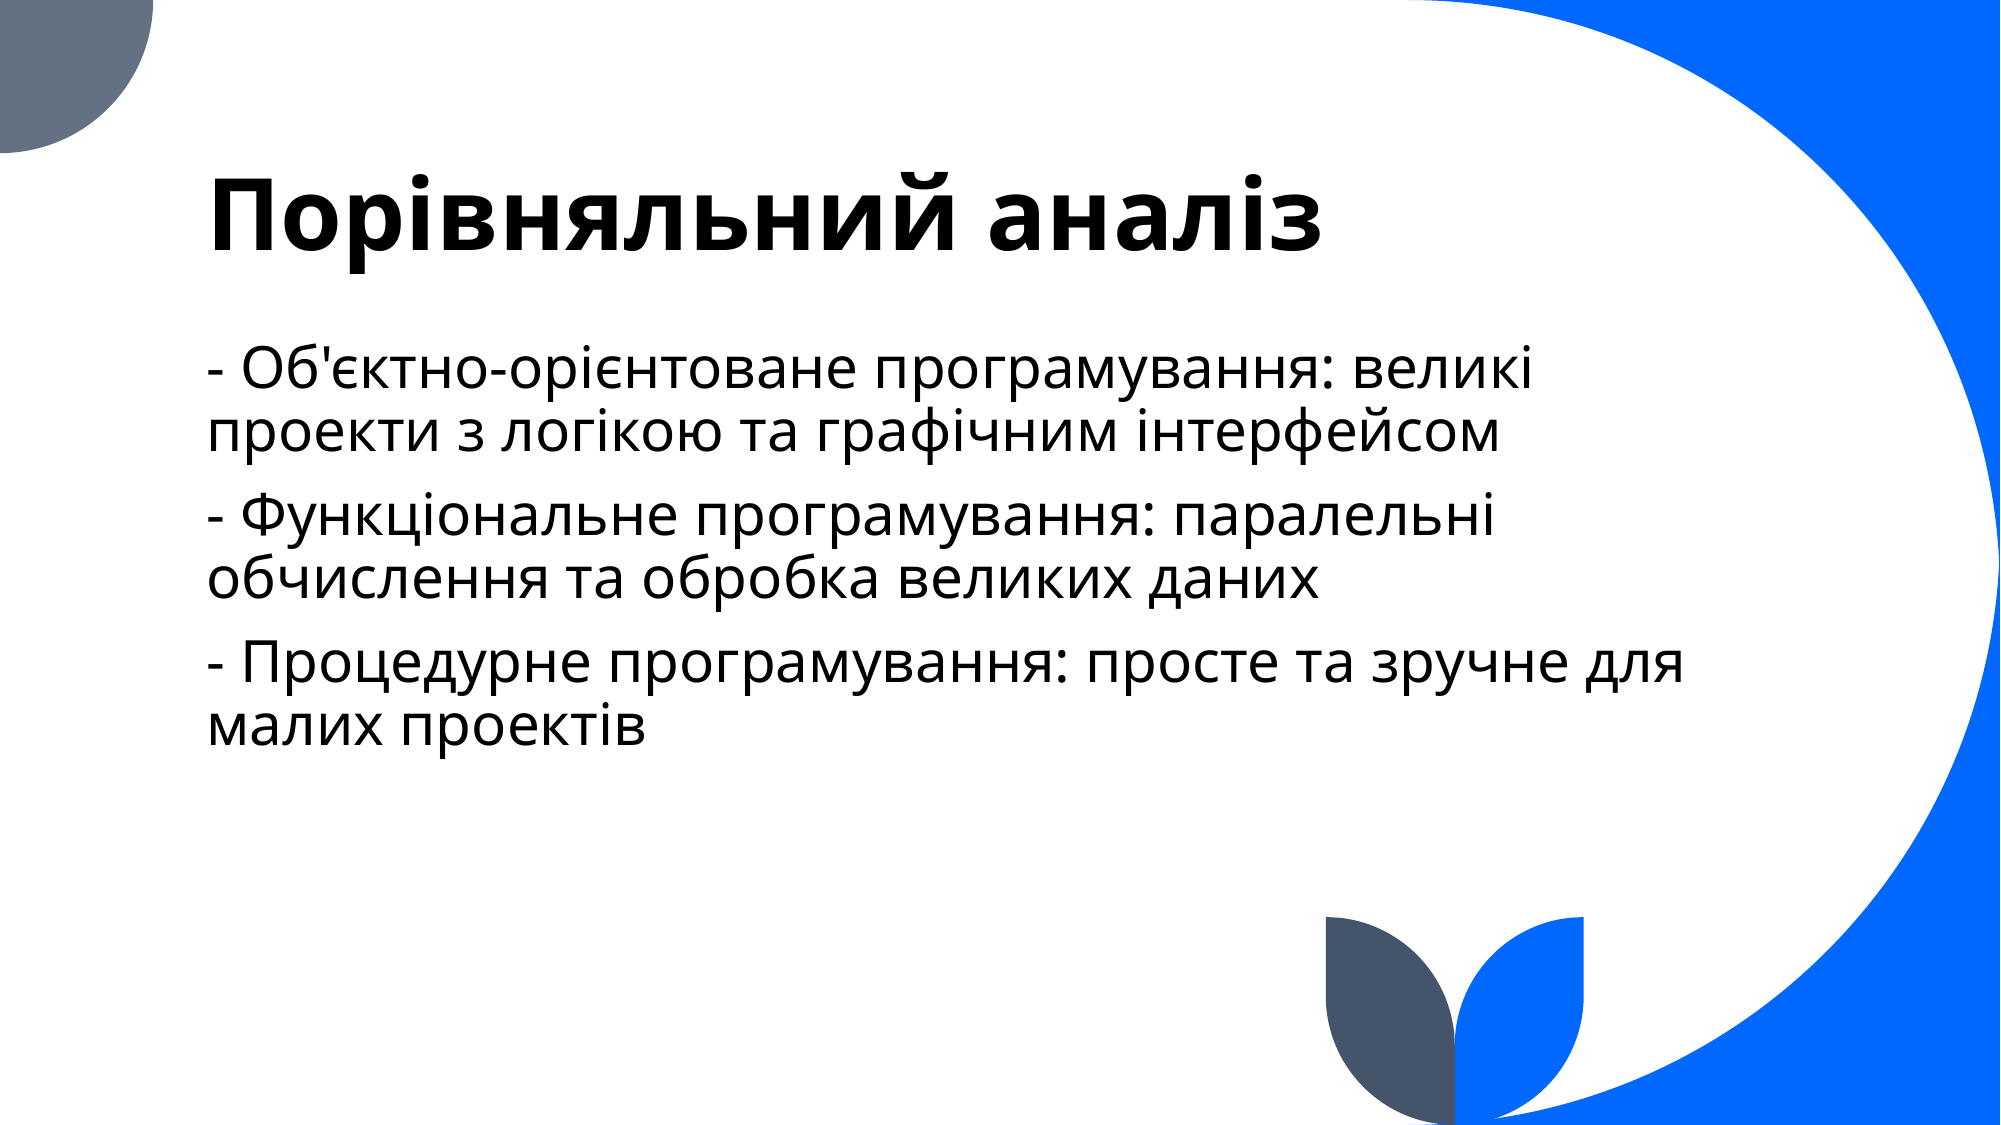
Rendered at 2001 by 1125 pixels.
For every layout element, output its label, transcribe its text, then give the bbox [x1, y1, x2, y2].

list - Об'єктно-орієнтоване програмування: великі проекти з логікою та графічним інтерфейсом - Функціональне програмування: паралельні обчислення та обробка великих даних - Процедурне програмування: просте та зручне для малих проектів [191, 330, 1796, 884]
title Порівняльний аналіз [191, 62, 1796, 280]
